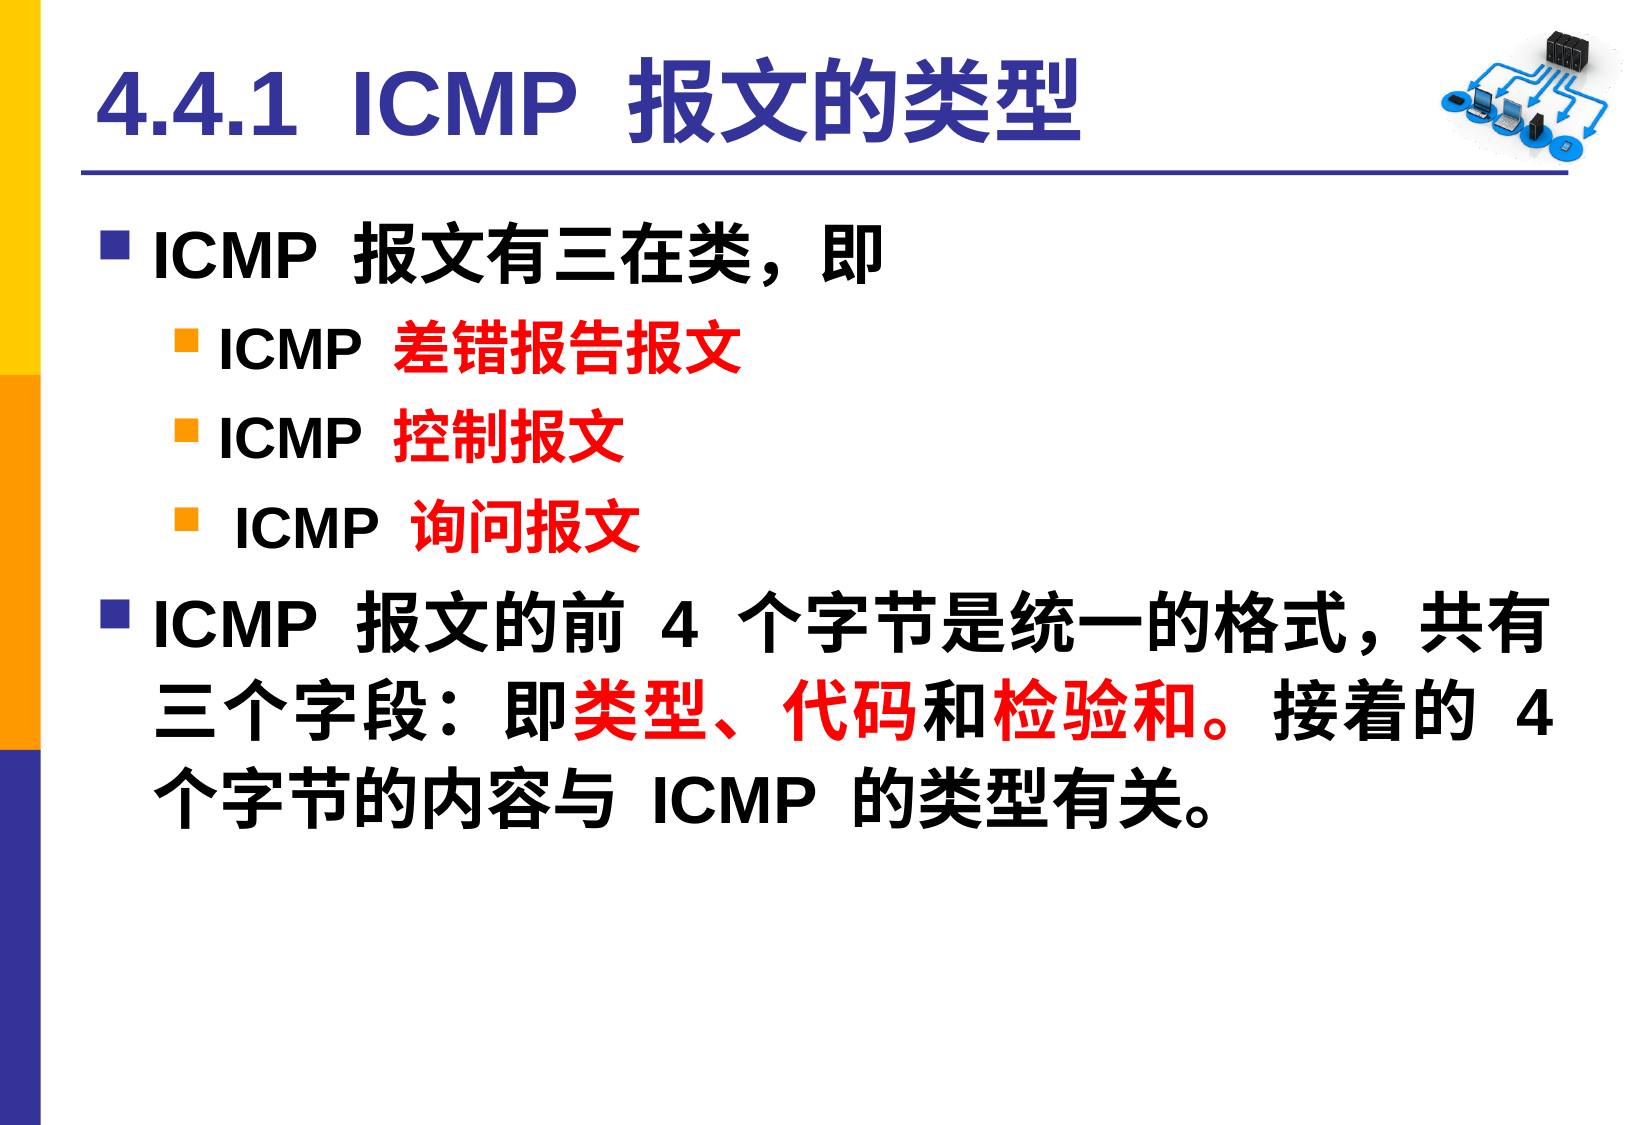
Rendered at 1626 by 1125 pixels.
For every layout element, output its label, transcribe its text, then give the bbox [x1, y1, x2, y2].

picture [1438, 30, 1624, 165]
list ICMP 报文有三在类，即 ICMP 差错报告报文 ICMP 控制报文 ICMP 询问报文 ICMP 报文的前 4 个字节是统一的格式，共有三个字段：即类型、代码和检验和。接着的 4 个字节的内容与 ICMP 的类型有关。 [81, 196, 1569, 1006]
title 4.4.1 ICMP 报文的类型 [81, 30, 1569, 161]
